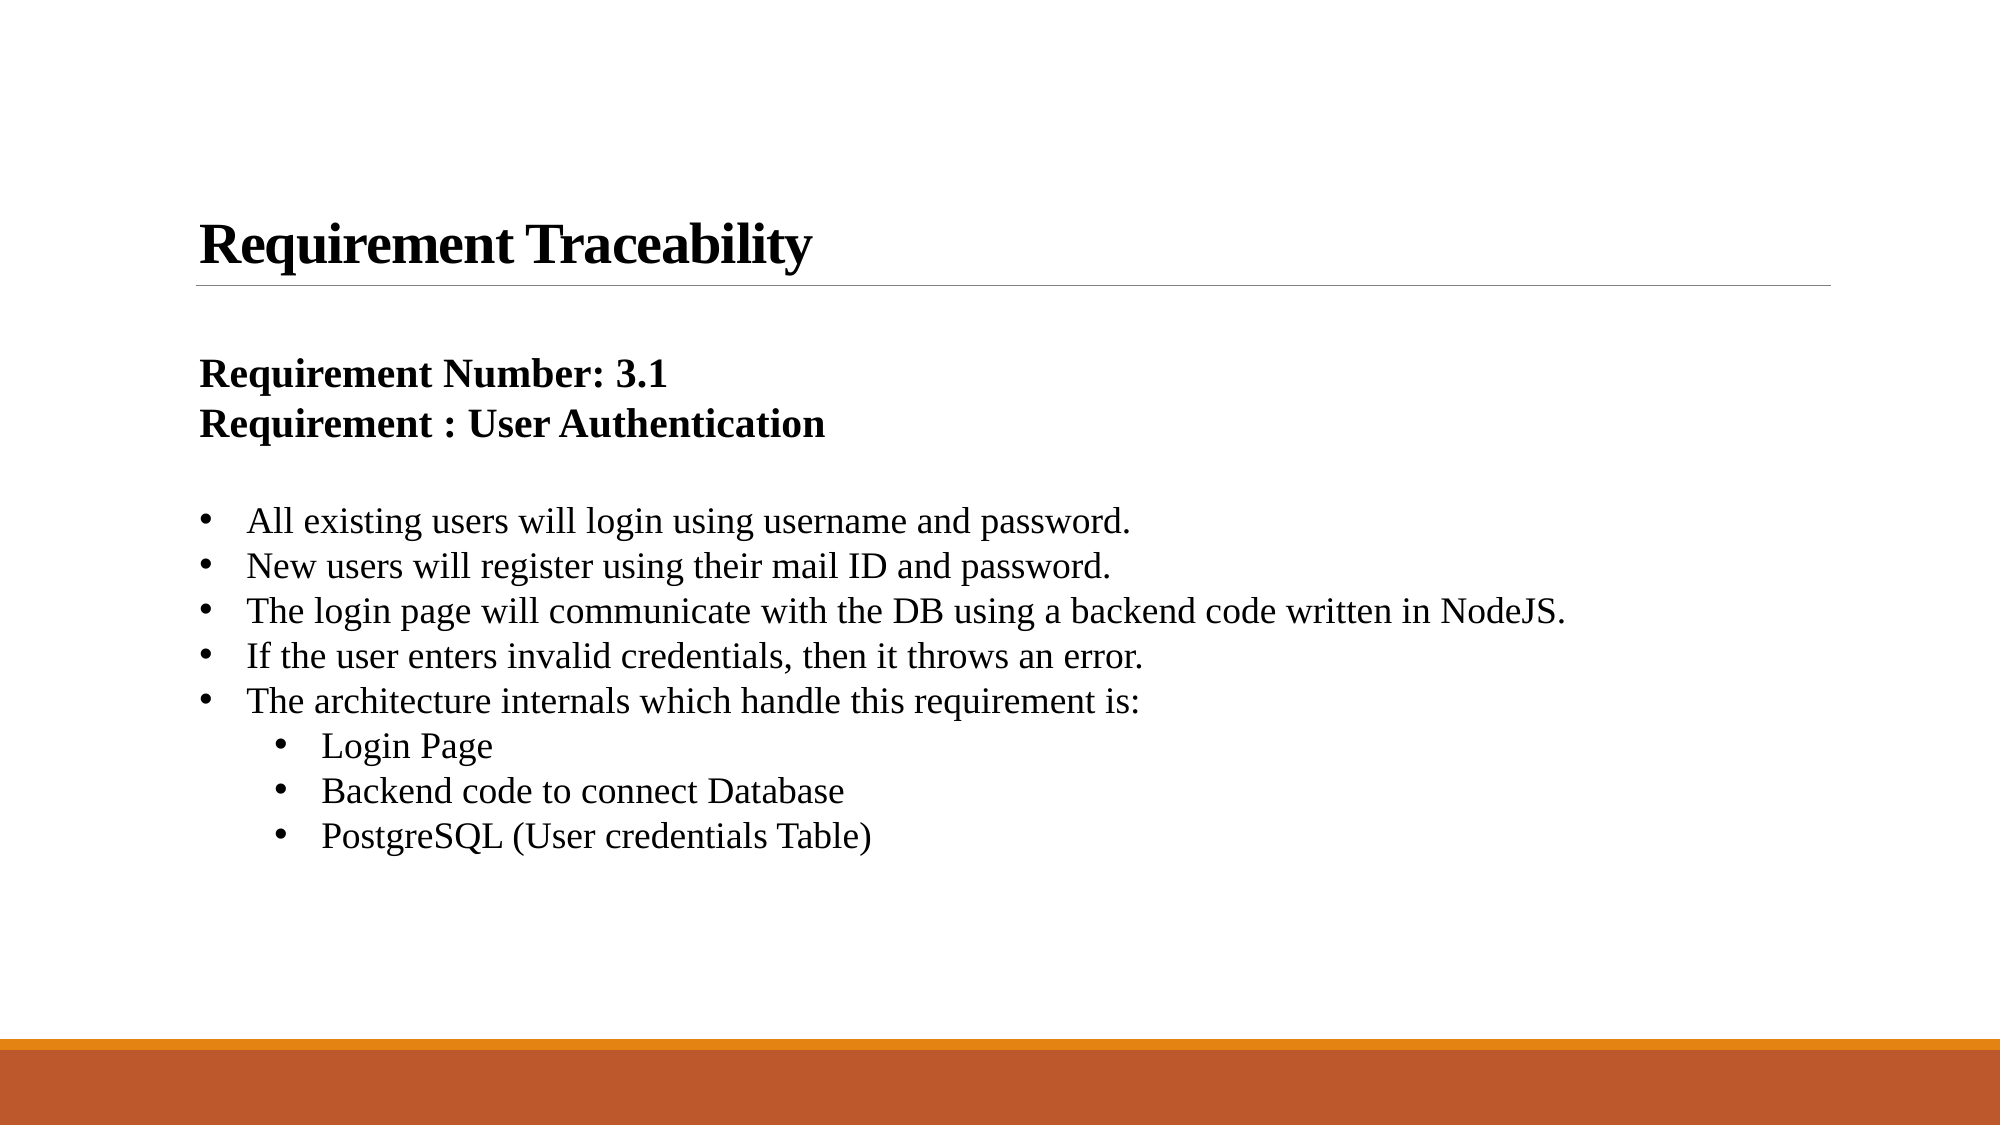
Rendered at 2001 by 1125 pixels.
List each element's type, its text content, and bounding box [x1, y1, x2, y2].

title Requirement Traceability [184, 160, 1835, 284]
text_box Requirement Number: 3.1 Requirement : User Authentication All existing users will login using username and password. New users will register using their mail ID and password. The login page will communicate with the DB using a backend code written in NodeJS. If the user enters invalid credentials, then it throws an error. The architecture internals which handle this requirement is: Login Page Backend code to connect Database PostgreSQL (User credentials Table) [184, 338, 1673, 864]
